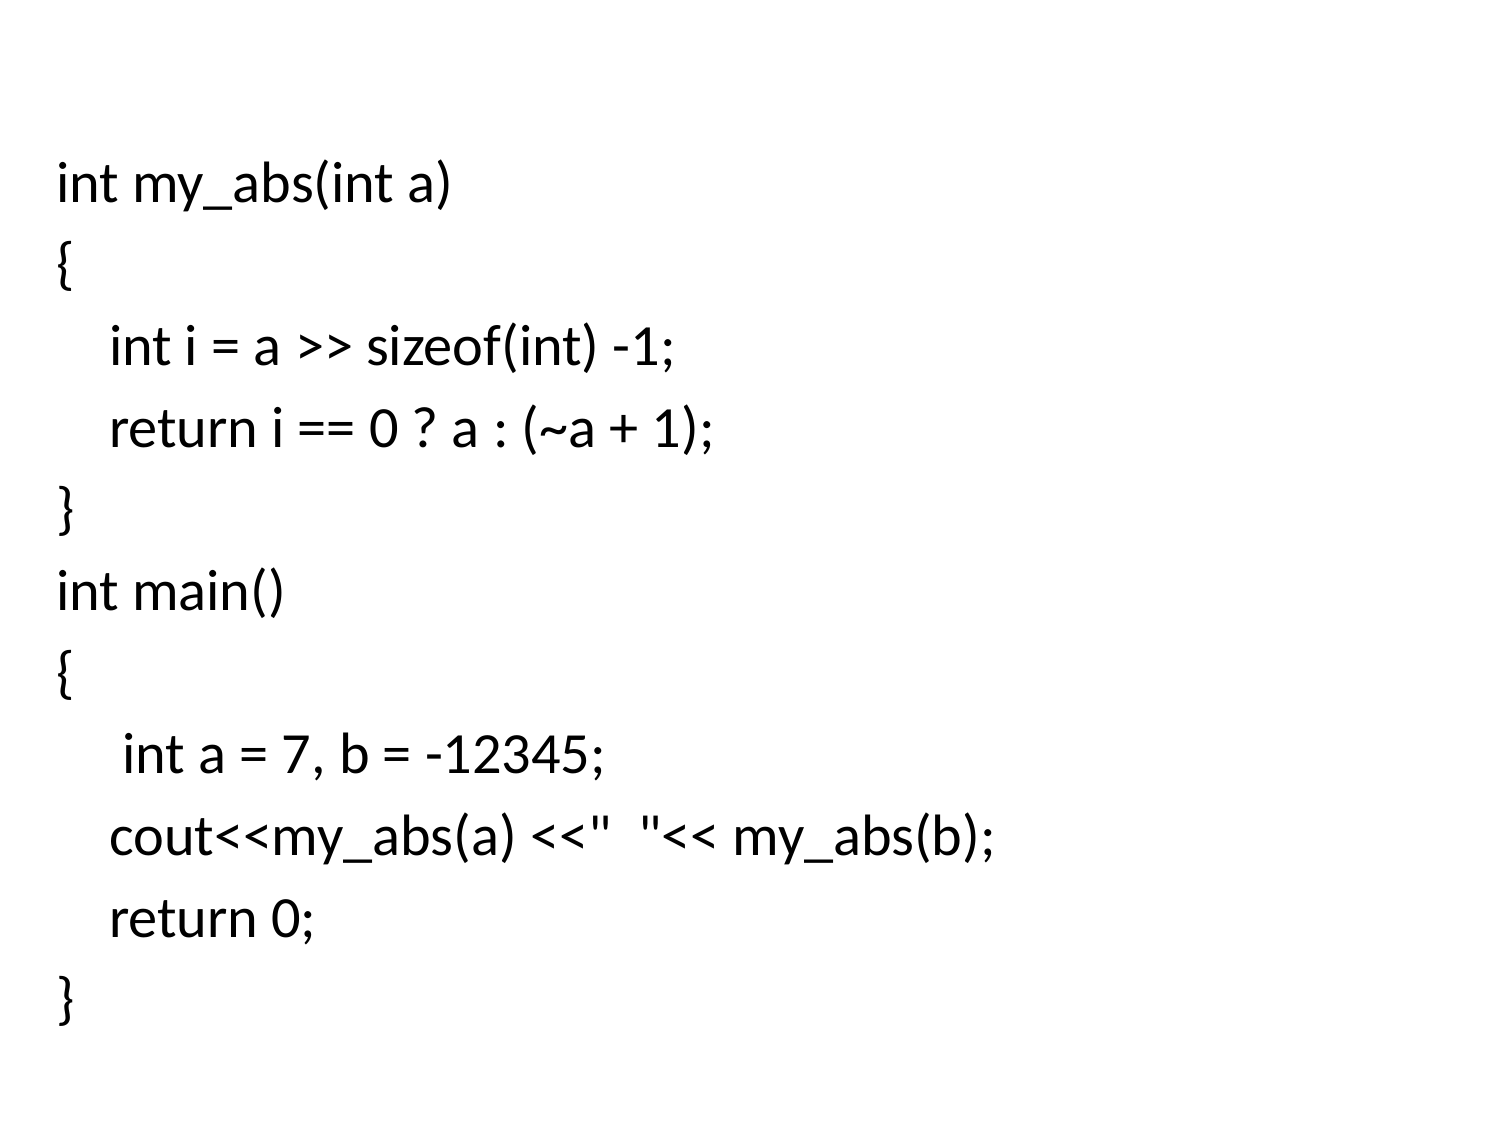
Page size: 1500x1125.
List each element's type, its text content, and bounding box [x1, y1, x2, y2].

list int my_abs(int a) { int i = a >> sizeof(int) -1; return i == 0 ? a : (~a + 1); } int main() { int a = 7, b = -12345; cout<<my_abs(a) <<" "<< my_abs(b); return 0; } [41, 54, 1392, 797]
